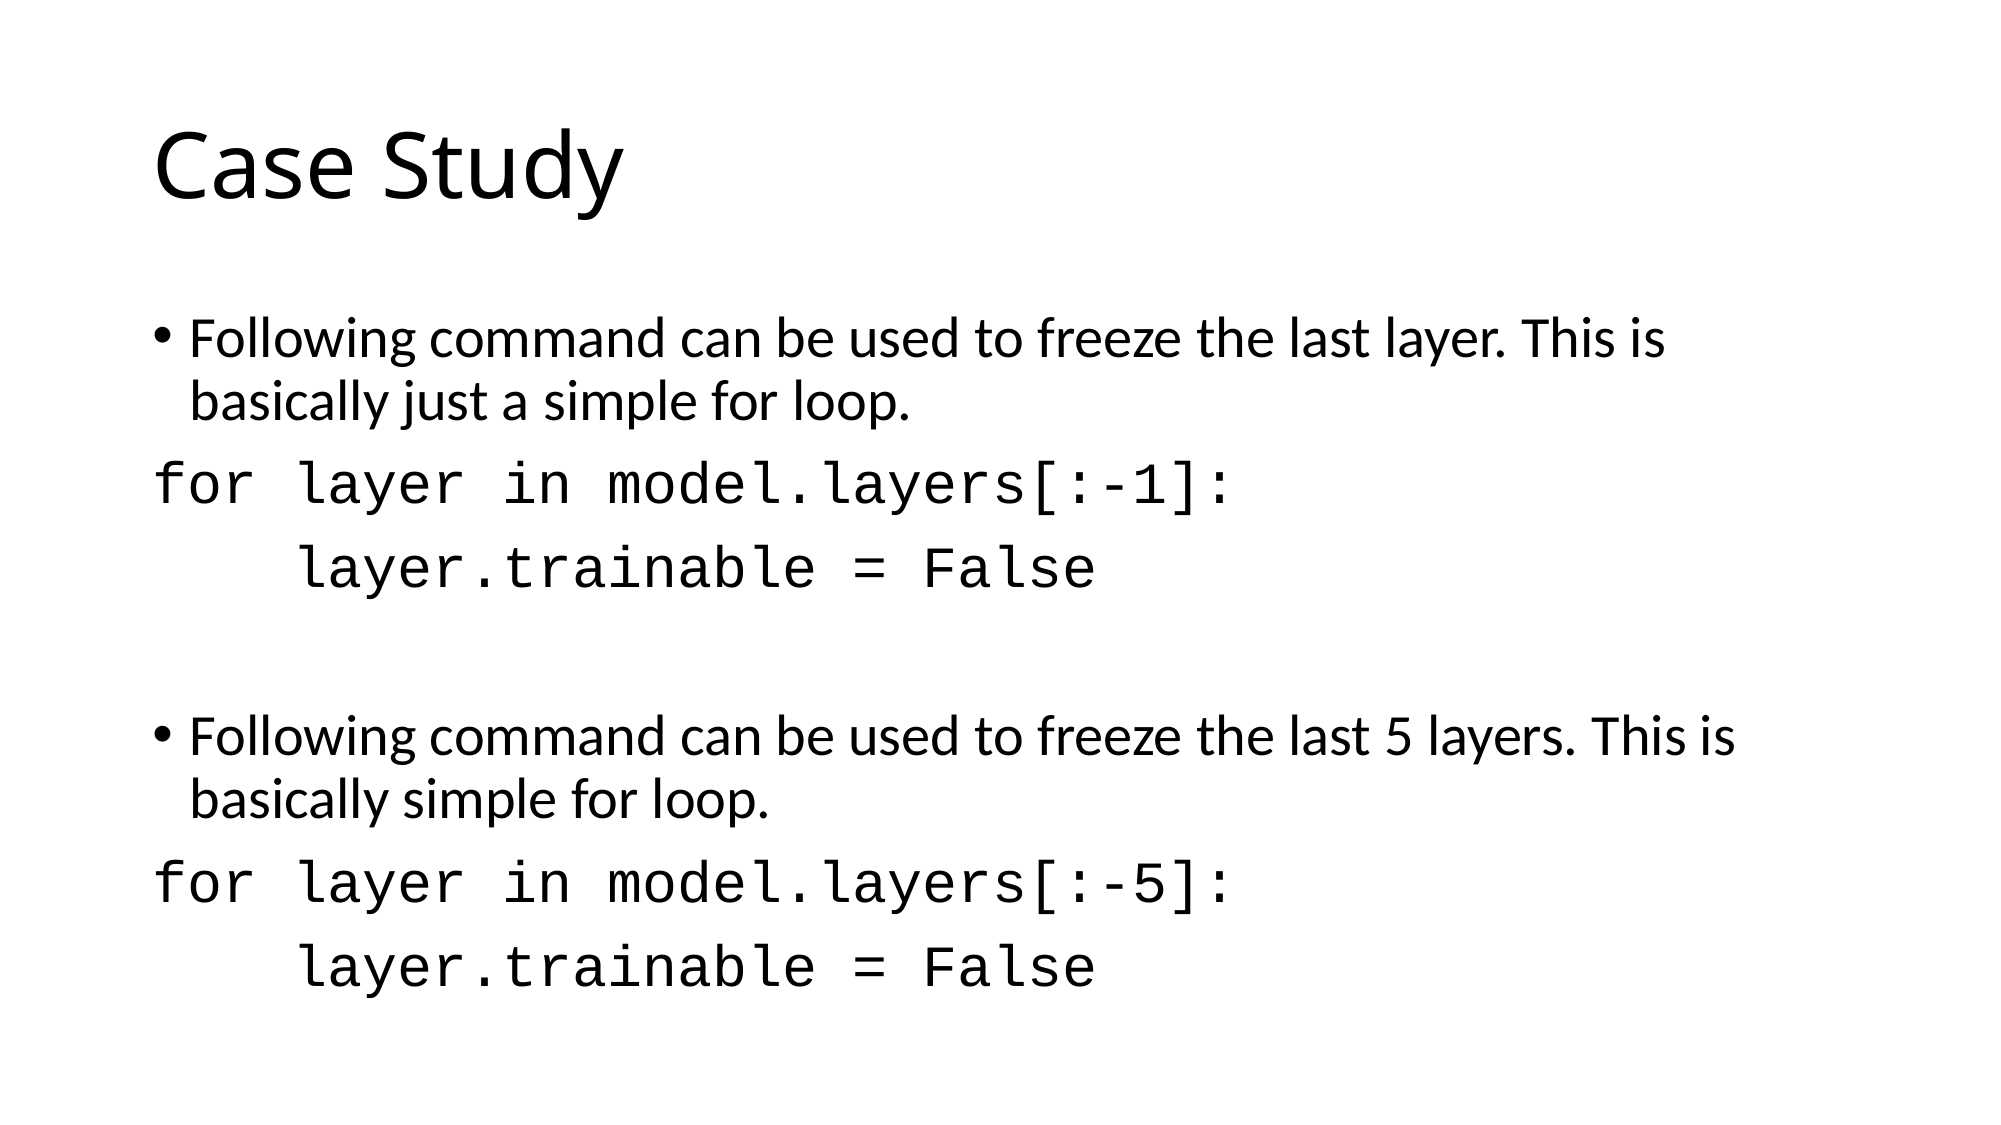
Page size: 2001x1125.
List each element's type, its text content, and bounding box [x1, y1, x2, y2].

title Case Study [137, 59, 1863, 278]
list Following command can be used to freeze the last layer. This is basically just a simple for loop. for layer in model.layers[:-1]: layer.trainable = False Following command can be used to freeze the last 5 layers. This is basically simple for loop. for layer in model.layers[:-5]: layer.trainable = False [137, 299, 1863, 1014]
